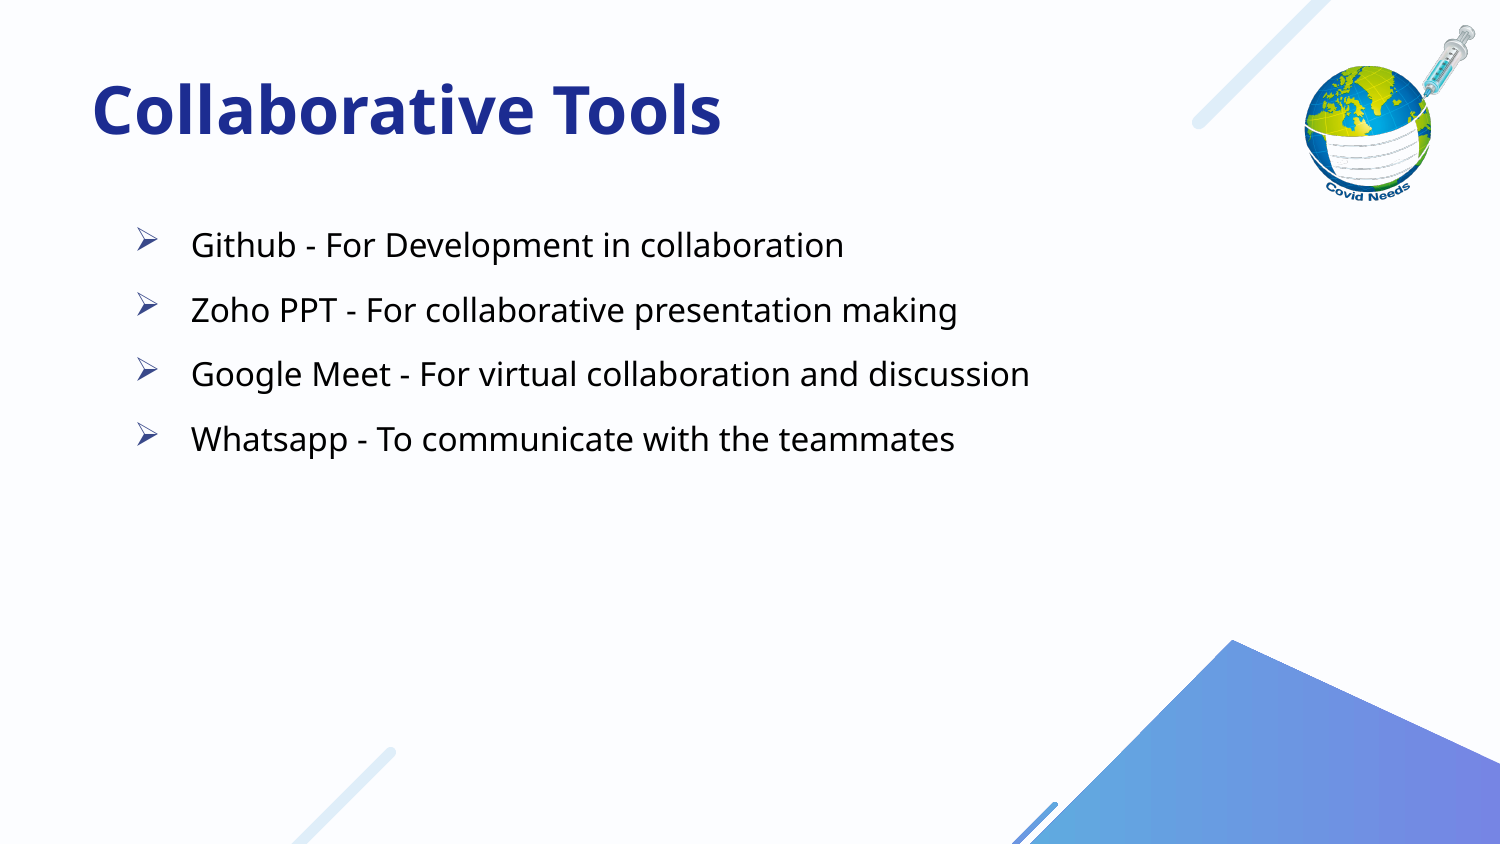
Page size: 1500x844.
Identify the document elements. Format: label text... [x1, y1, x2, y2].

list Github - For Development in collaboration Zoho PPT - For collaborative presentation making Google Meet - For virtual collaboration and discussion Whatsapp - To communicate with the teammates [119, 240, 1346, 691]
picture [1259, 24, 1486, 234]
title Collaborative Tools [76, 60, 1256, 240]
